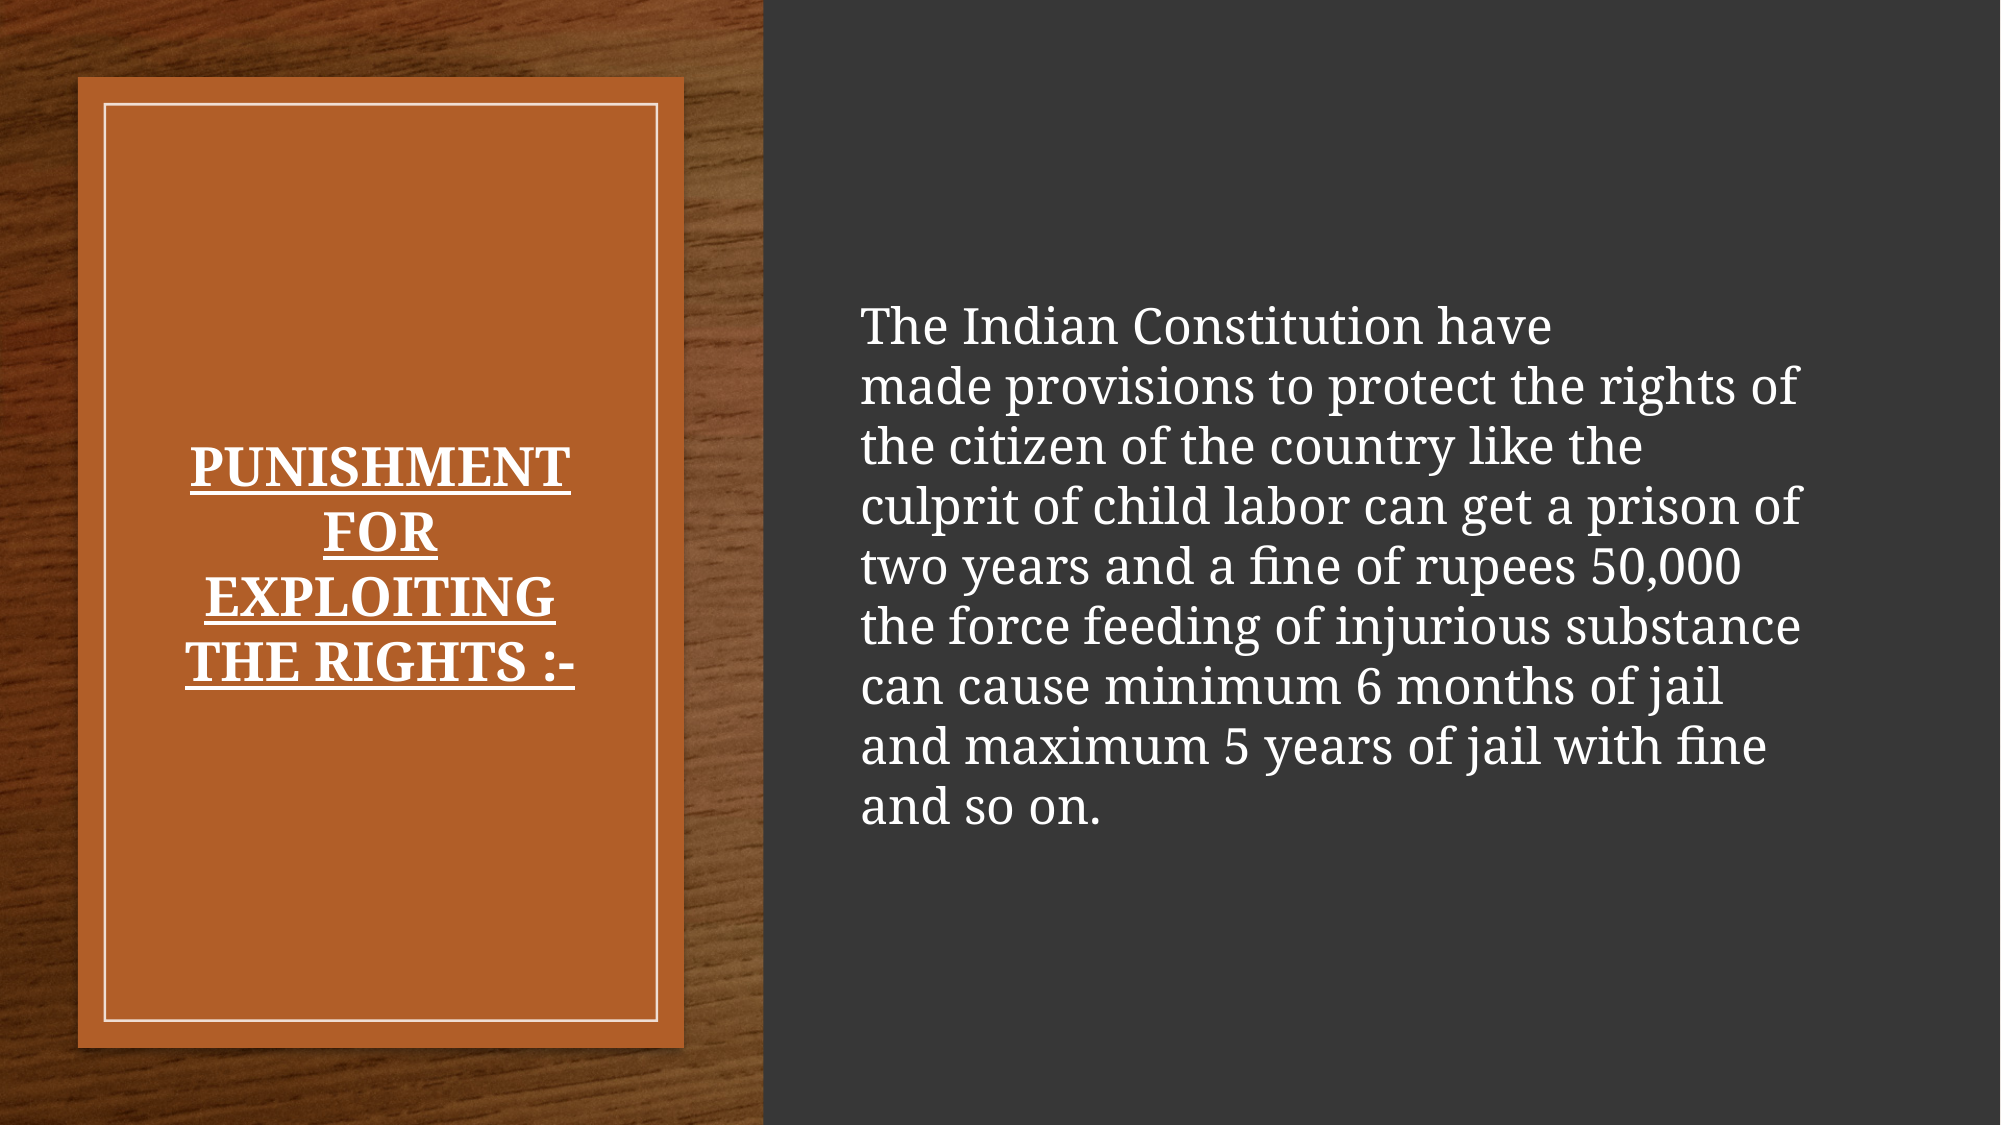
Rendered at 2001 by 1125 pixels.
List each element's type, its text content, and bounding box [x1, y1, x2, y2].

text_box [0, 0, 762, 1125]
list The Indian Constitution have made provisions to protect the rights of the citizen of the country like the culprit of child labor can get a prison of two years and a fine of rupees 50,000 the force feeding of injurious substance can cause minimum 6 months of jail and maximum 5 years of jail with fine and so on. [844, 13, 1822, 1115]
title PUNISHMENT FOR EXPLOITING THE RIGHTS :- [156, 156, 605, 968]
text_box [762, 0, 2000, 1125]
text_box [104, 103, 658, 1021]
text_box [77, 76, 685, 1049]
